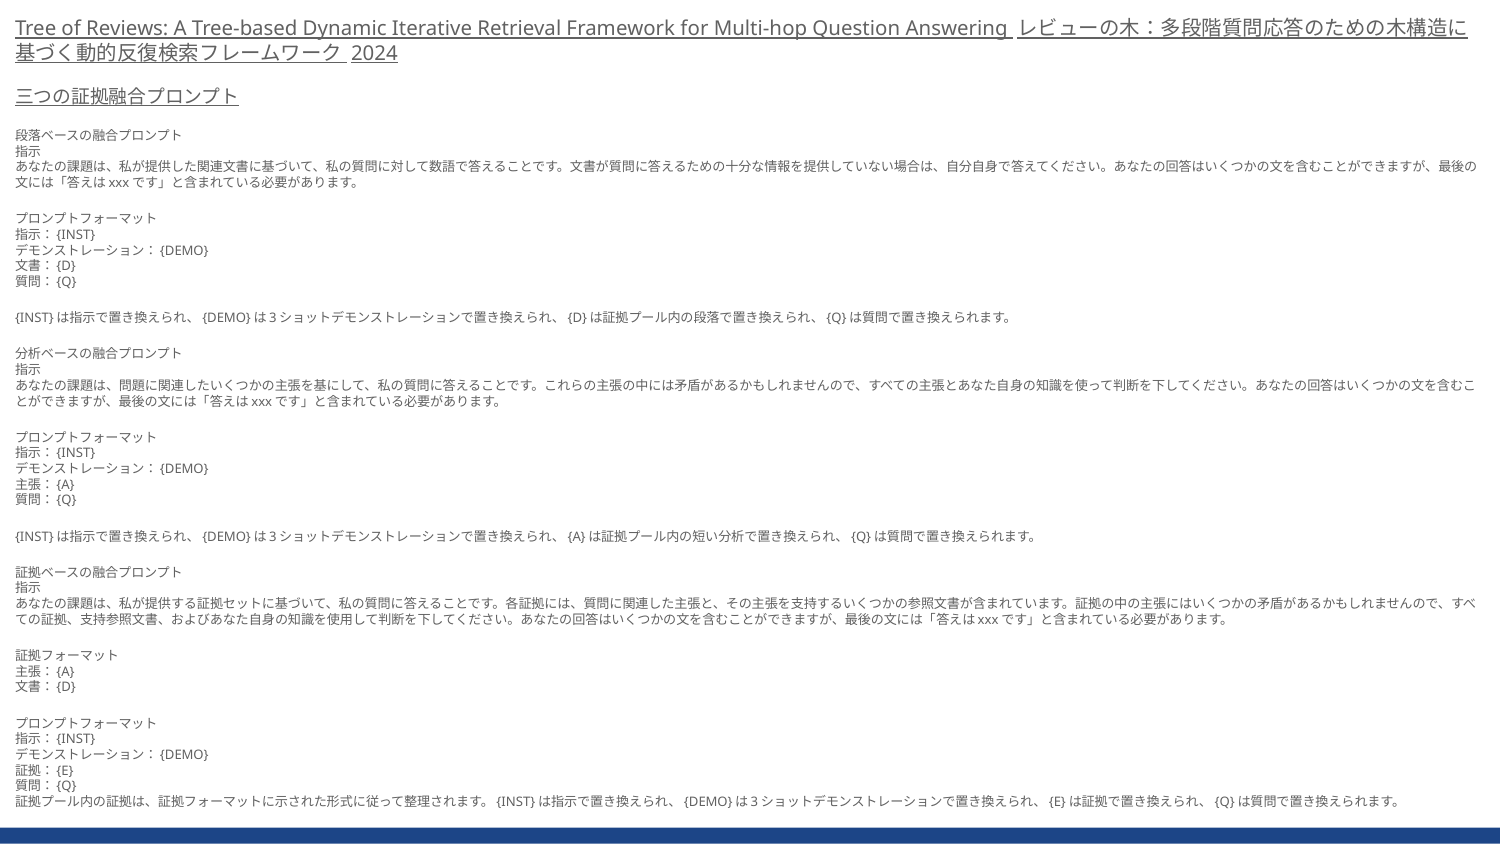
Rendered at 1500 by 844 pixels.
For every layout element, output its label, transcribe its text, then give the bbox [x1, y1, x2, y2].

list Tree of Reviews: A Tree-based Dynamic Iterative Retrieval Framework for Multi-hop Question Answering レビューの木：多段階質問応答のための木構造に基づく動的反復検索フレームワーク 2024 三つの証拠融合プロンプト 段落ベースの融合プロンプト 指示 あなたの課題は、私が提供した関連文書に基づいて、私の質問に対して数語で答えることです。文書が質問に答えるための十分な情報を提供していない場合は、自分自身で答えてください。あなたの回答はいくつかの文を含むことができますが、最後の文には「答えはxxxです」と含まれている必要があります。 プロンプトフォーマット 指示：{INST} デモンストレーション：{DEMO} 文書：{D} 質問：{Q} {INST}は指示で置き換えられ、{DEMO}は3ショットデモンストレーションで置き換えられ、{D}は証拠プール内の段落で置き換えられ、{Q}は質問で置き換えられます。 分析ベースの融合プロンプト 指示 あなたの課題は、問題に関連したいくつかの主張を基にして、私の質問に答えることです。これらの主張の中には矛盾があるかもしれませんので、すべての主張とあなた自身の知識を使って判断を下してください。あなたの回答はいくつかの文を含むことができますが、最後の文には「答えはxxxです」と含まれている必要があります。 プロンプトフォーマット 指示：{INST} デモンストレーション：{DEMO} 主張：{A} 質問：{Q} {INST}は指示で置き換えられ、{DEMO}は3ショットデモンストレーションで置き換えられ、{A}は証拠プール内の短い分析で置き換えられ、{Q}は質問で置き換えられます。 証拠ベースの融合プロンプト 指示 あなたの課題は、私が提供する証拠セットに基づいて、私の質問に答えることです。各証拠には、質問に関連した主張と、その主張を支持するいくつかの参照文書が含まれています。証拠の中の主張にはいくつかの矛盾があるかもしれませんので、すべての証拠、支持参照文書、およびあなた自身の知識を使用して判断を下してください。あなたの回答はいくつかの文を含むことができますが、最後の文には「答えはxxxです」と含まれている必要があります。 証拠フォーマット 主張：{A} 文書：{D} プロンプトフォーマット 指示：{INST} デモンストレーション：{DEMO} 証拠：{E} 質問：{Q} 証拠プール内の証拠は、証拠フォーマットに示された形式に従って整理されます。{INST}は指示で置き換えられ、{DEMO}は3ショットデモンストレーションで置き換えられ、{E}は証拠で置き換えられ、{Q}は質問で置き換えられます。 [0, 0, 1500, 829]
